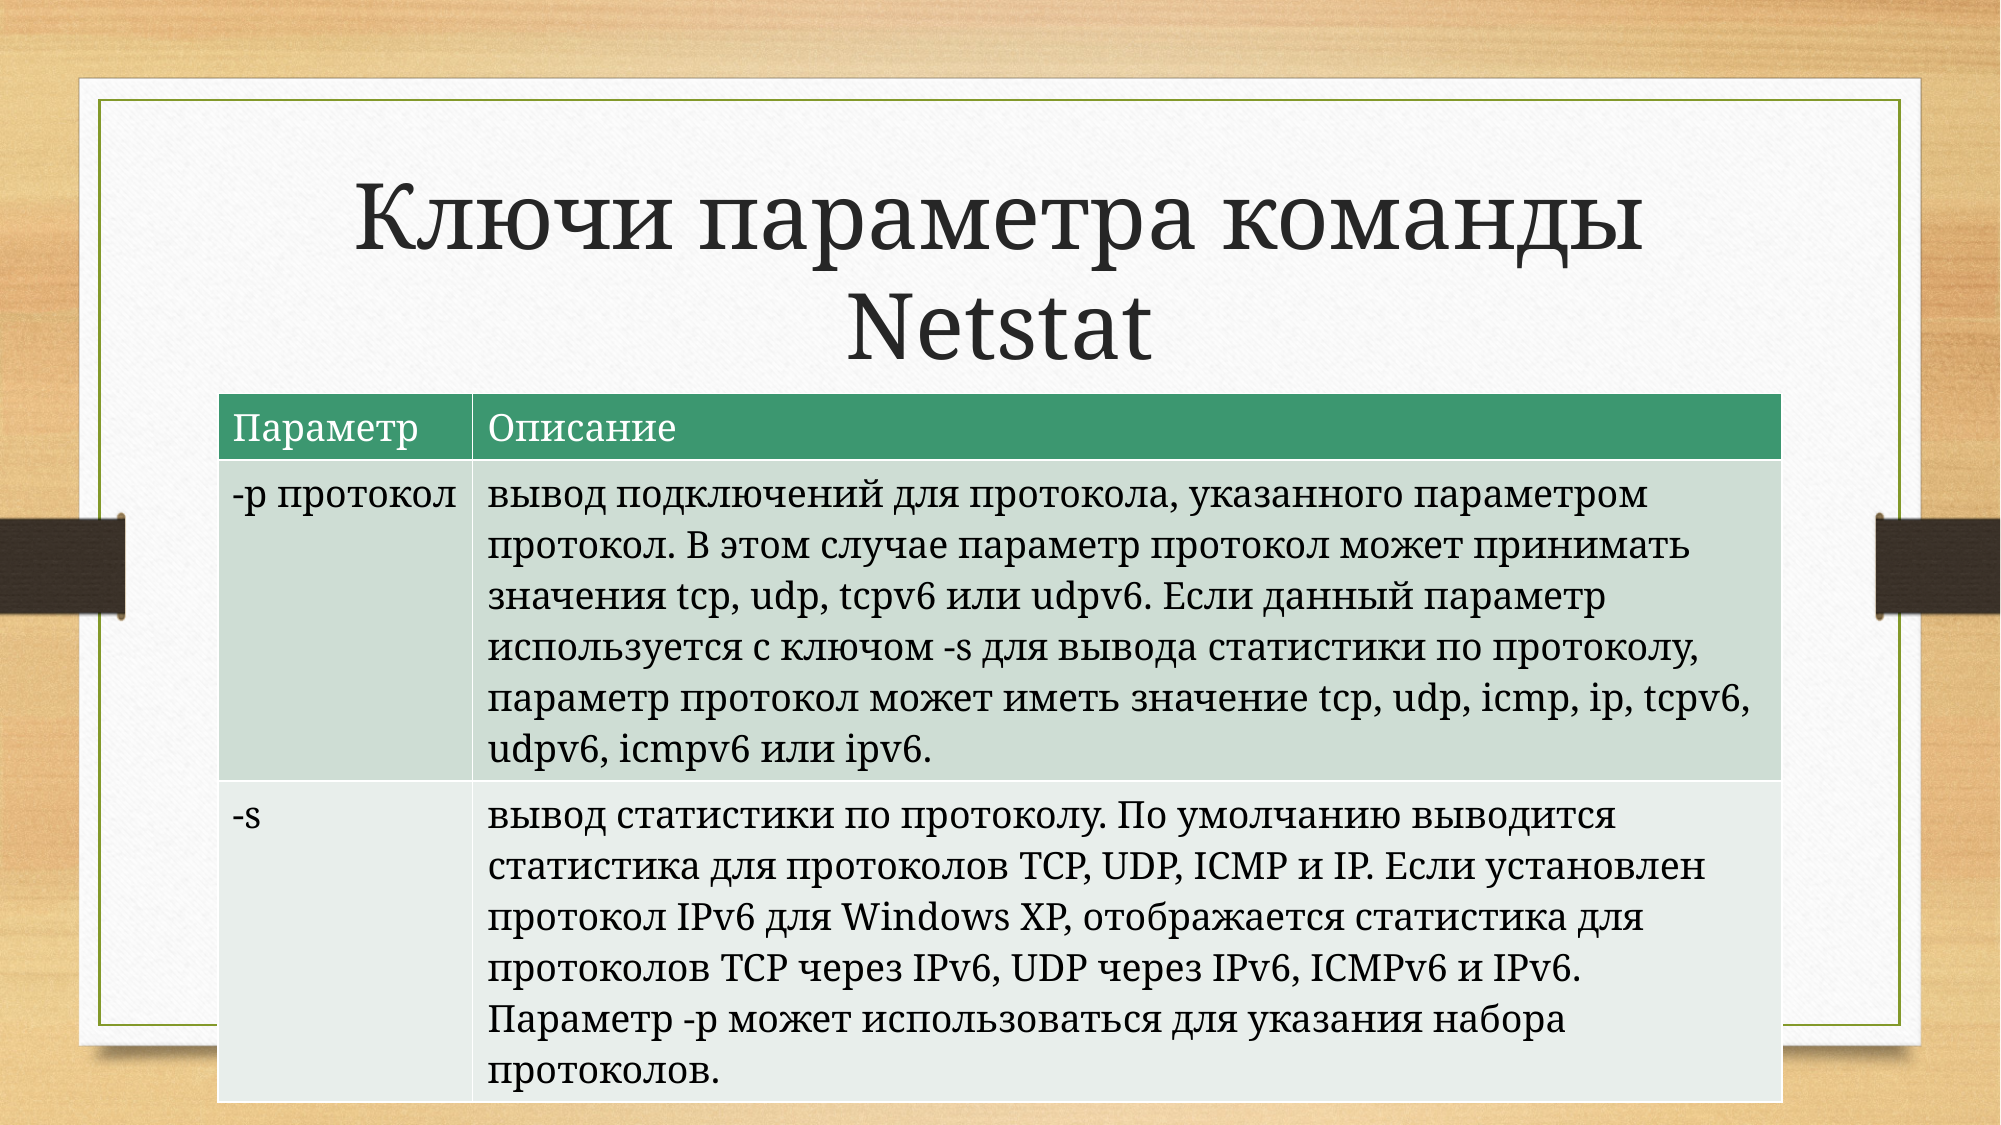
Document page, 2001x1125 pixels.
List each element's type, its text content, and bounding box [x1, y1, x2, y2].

table_cell вывод статистики по протоколу. По умолчанию выводится статистика для протоколов TCP, UDP, ICMP и IP. Если установлен протокол IPv6 для Windows XP, отображается статистика для протоколов TCP через IPv6, UDP через IPv6, ICMPv6 и IPv6. Параметр -p может использоваться для указания набора протоколов. [473, 782, 1781, 1101]
table_cell -p протокол [219, 461, 472, 780]
table_header Параметр [219, 394, 472, 459]
title Ключи параметра команды Netstat [212, 161, 1788, 375]
table_cell вывод подключений для протокола, указанного параметром протокол. В этом случае параметр протокол может принимать значения tcp, udp, tcpv6 или udpv6. Если данный параметр используется с ключом -s для вывода статистики по протоколу, параметр протокол может иметь значение tcp, udp, icmp, ip, tcpv6, udpv6, icmpv6 или ipv6. [473, 461, 1781, 780]
table_cell -s [219, 782, 472, 1101]
table_header Описание [473, 394, 1781, 459]
picture [0, 0, 2001, 1125]
